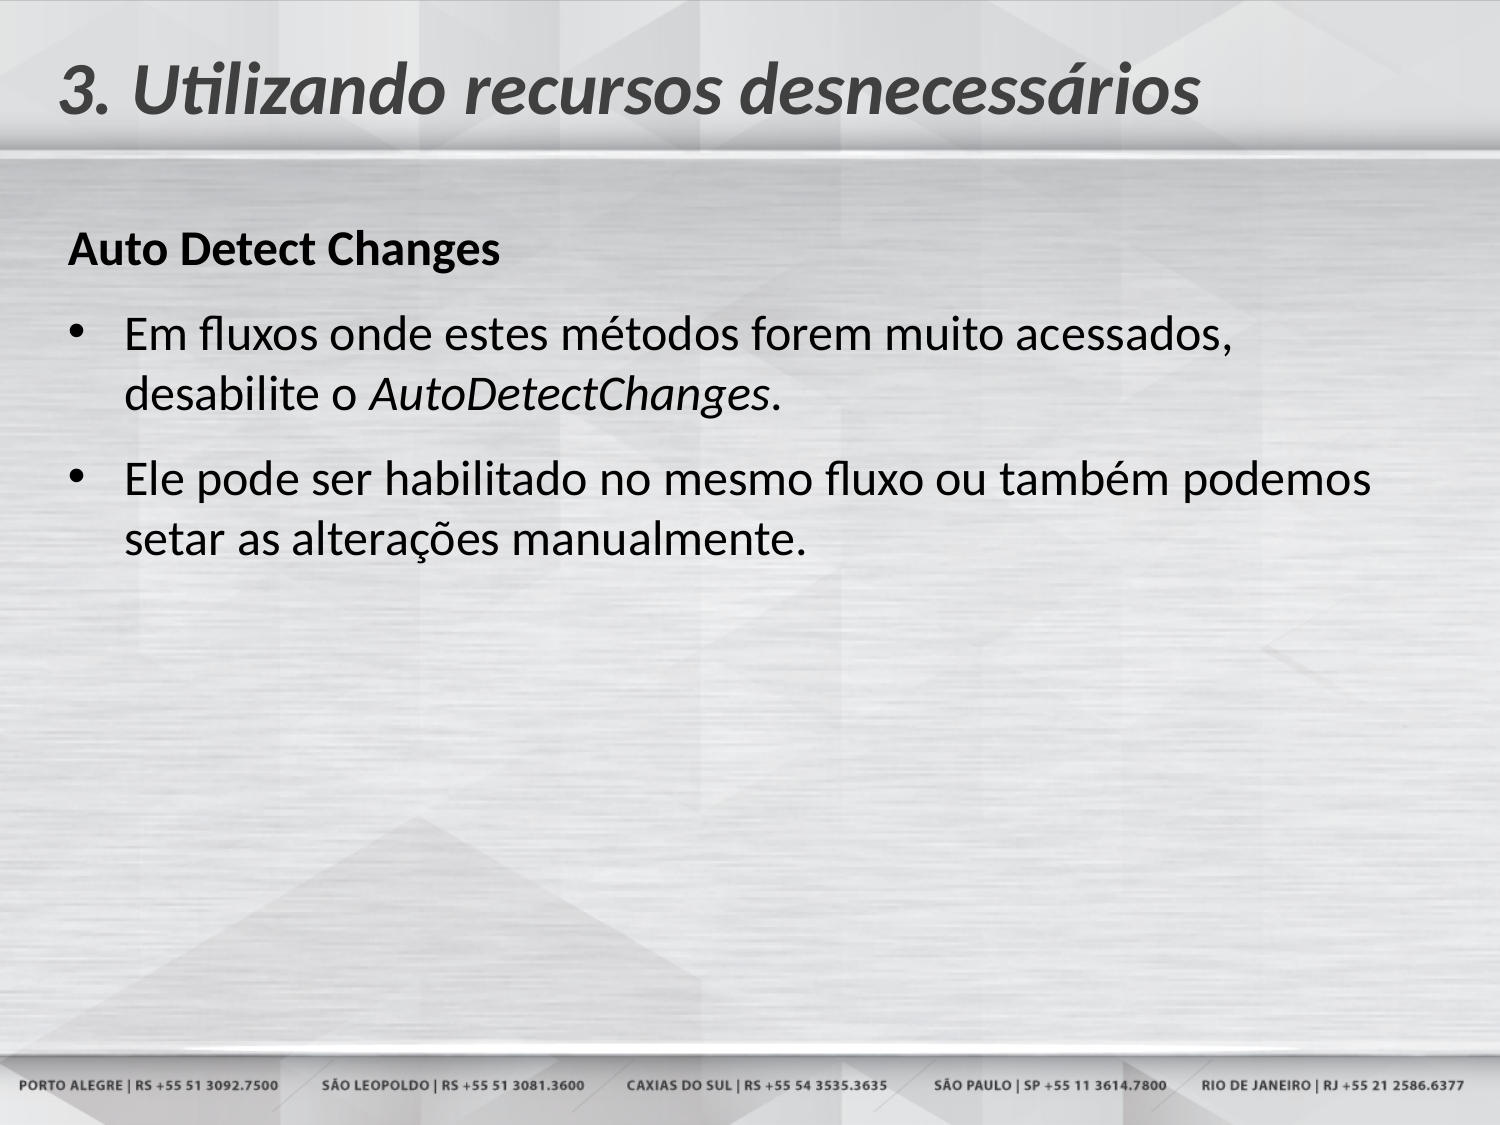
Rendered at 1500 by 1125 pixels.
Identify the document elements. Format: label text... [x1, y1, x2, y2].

picture [0, 0, 1500, 1125]
list Auto Detect Changes Em fluxos onde estes métodos forem muito acessados, desabilite o AutoDetectChanges. Ele pode ser habilitado no mesmo fluxo ou também podemos setar as alterações manualmente. [53, 208, 1412, 1035]
title 3. Utilizando recursos desnecessários [41, 0, 1459, 138]
